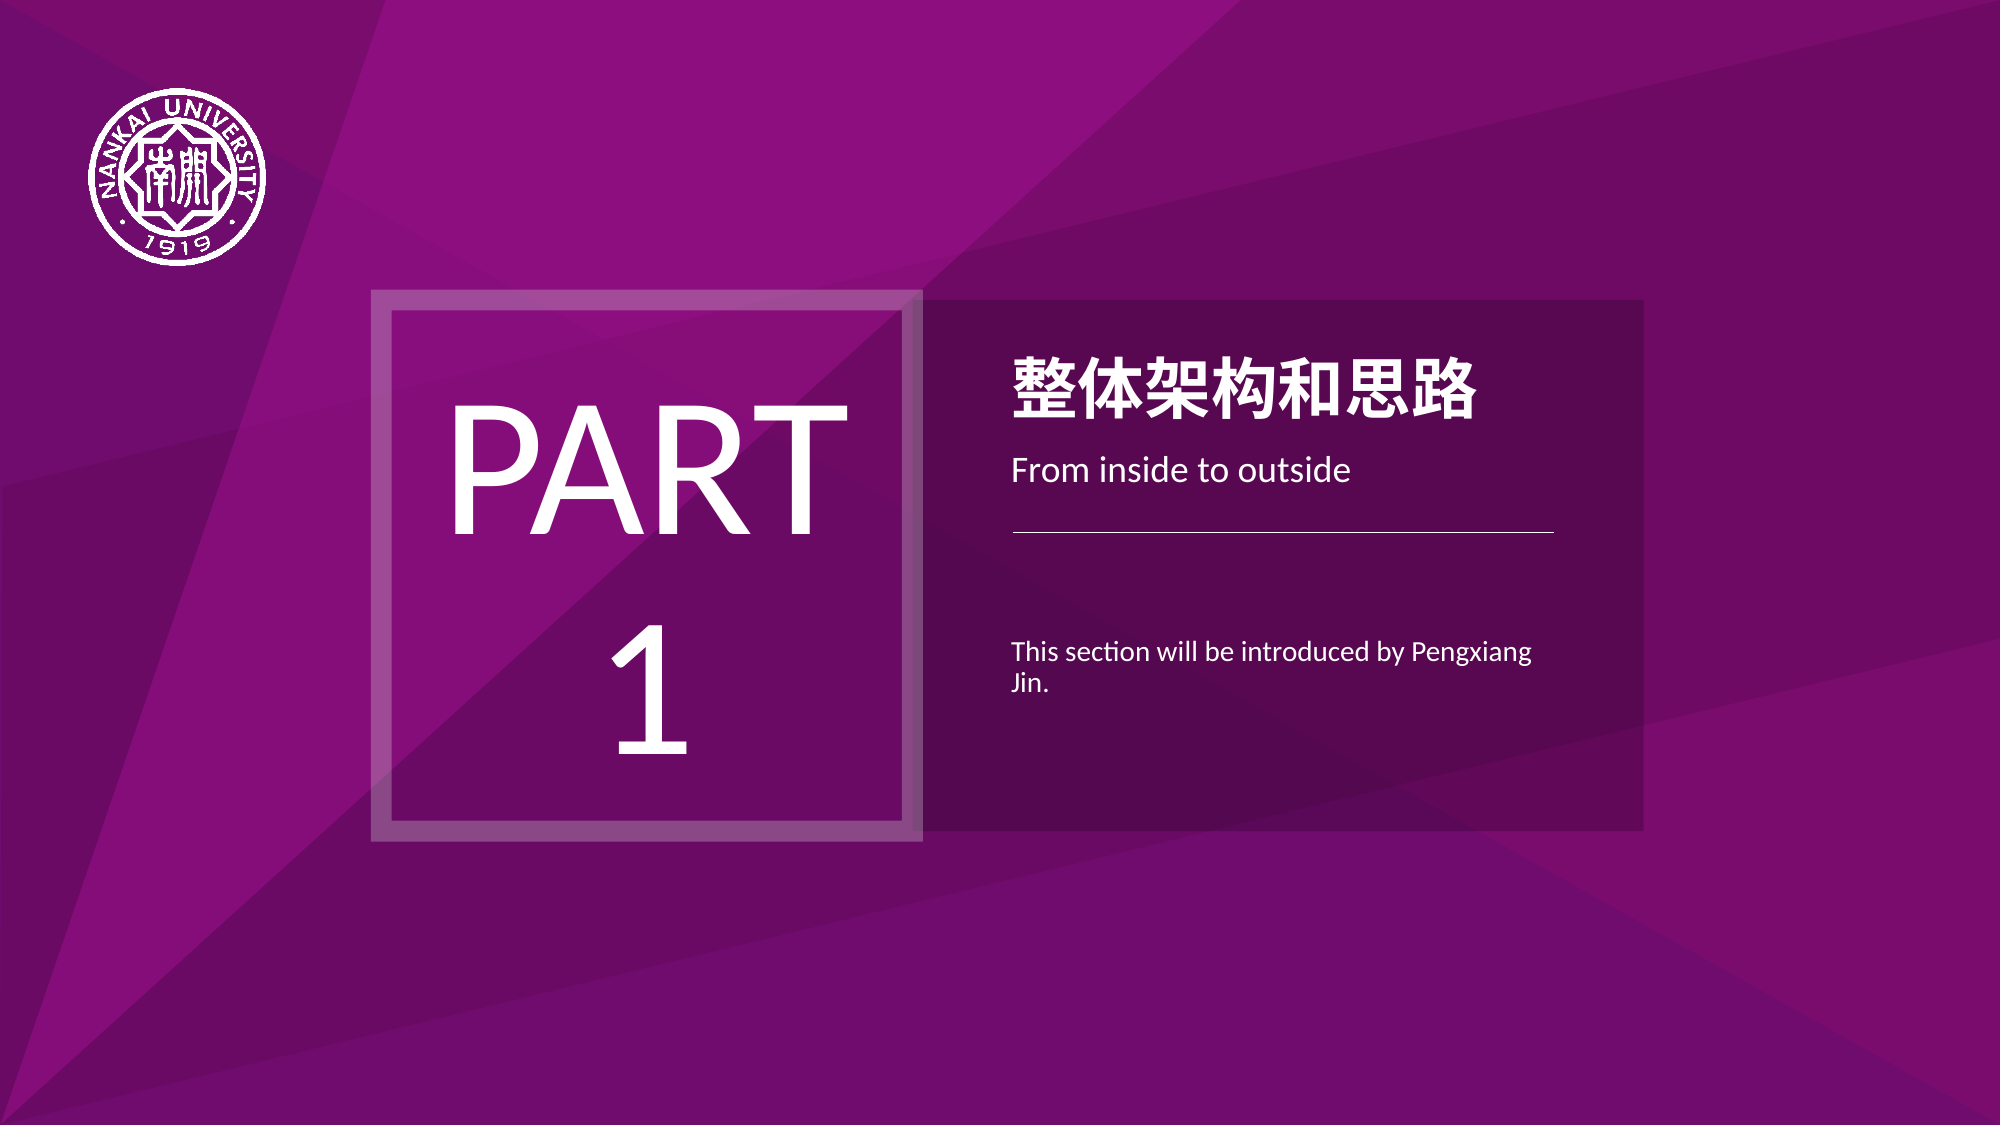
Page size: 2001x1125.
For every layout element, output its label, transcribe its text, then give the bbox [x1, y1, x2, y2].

list 1 [407, 585, 883, 795]
list From inside to outside [996, 439, 1561, 501]
list 整体架构和思路 [996, 343, 1561, 439]
picture [88, 88, 266, 266]
list This section will be introduced by Pengxiang Jin. [996, 568, 1561, 768]
